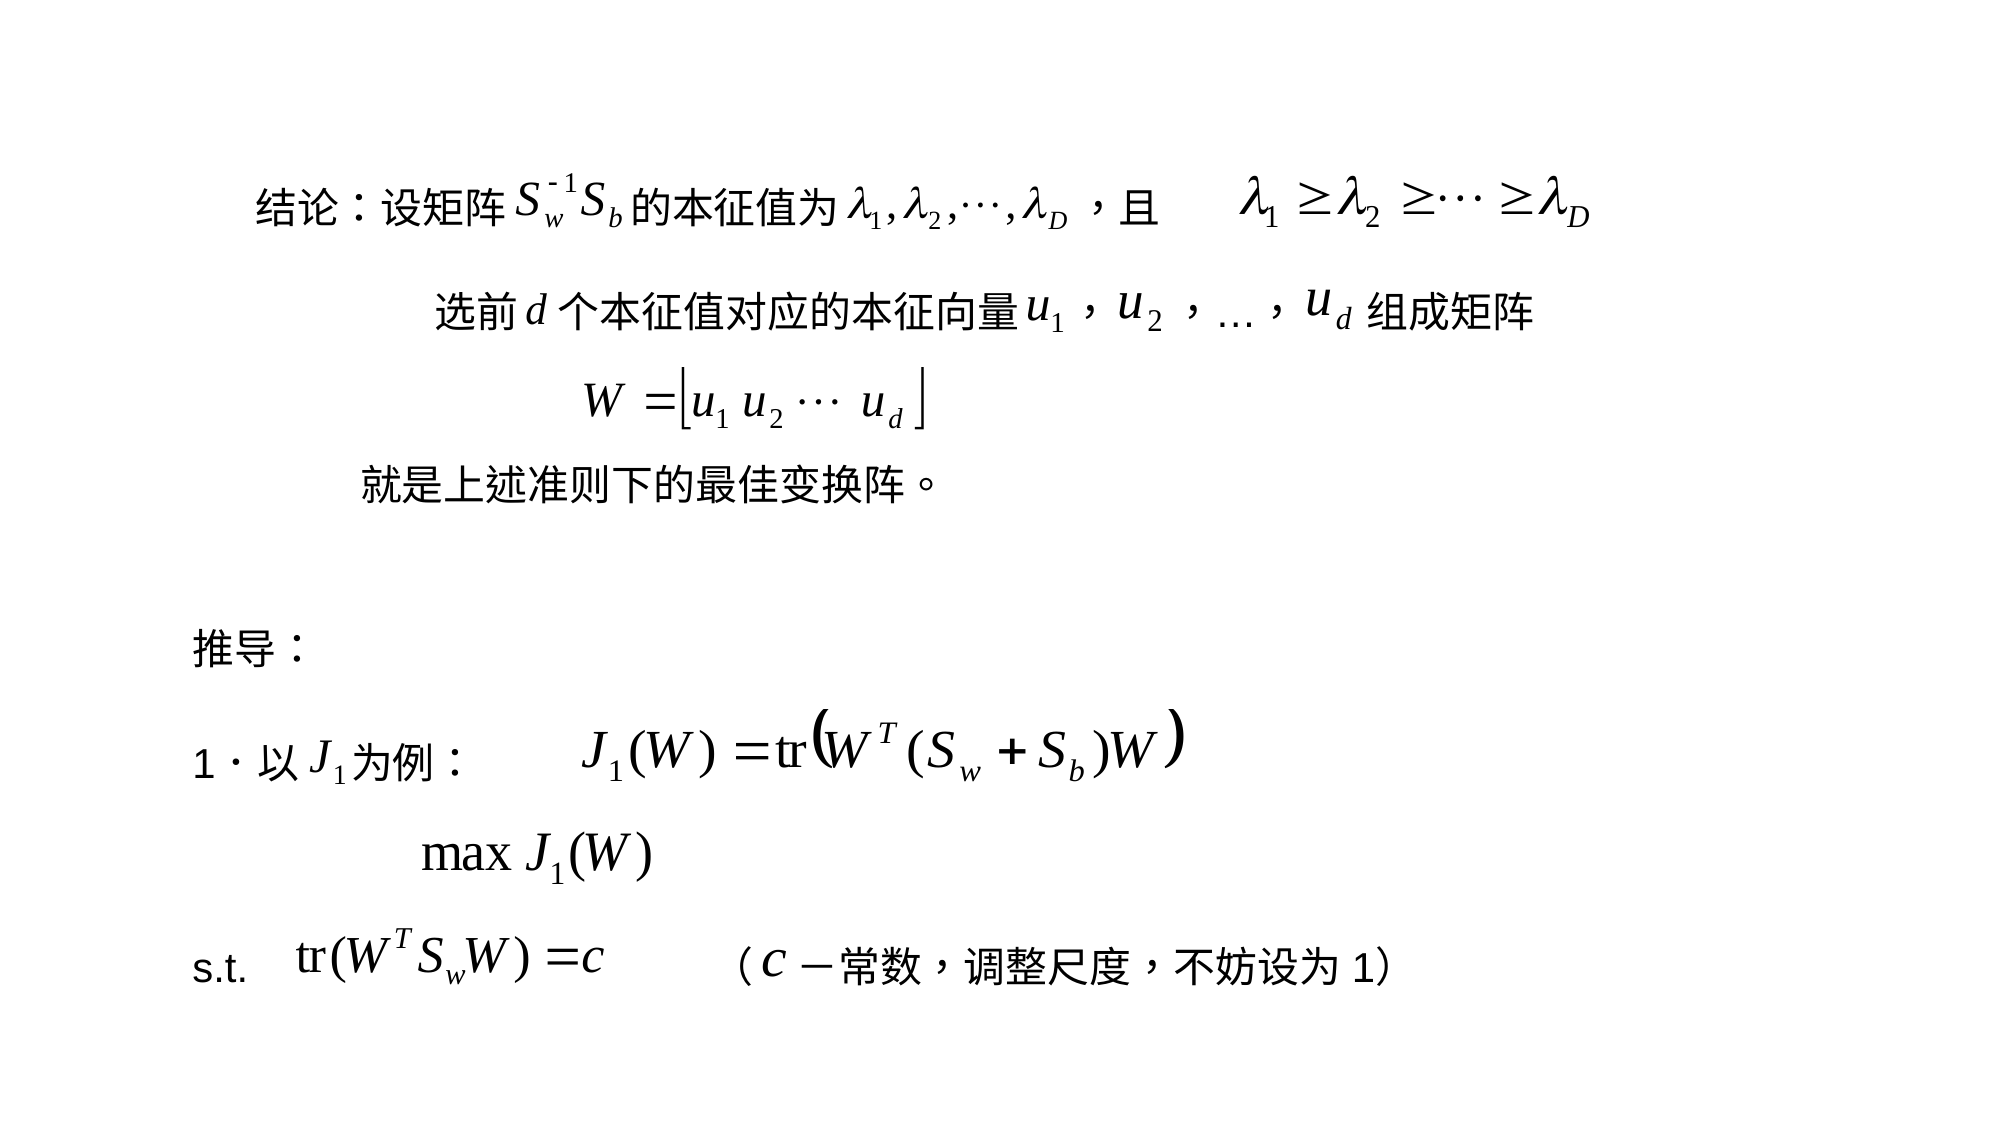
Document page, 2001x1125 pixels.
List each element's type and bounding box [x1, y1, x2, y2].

picture [192, 158, 1741, 1018]
